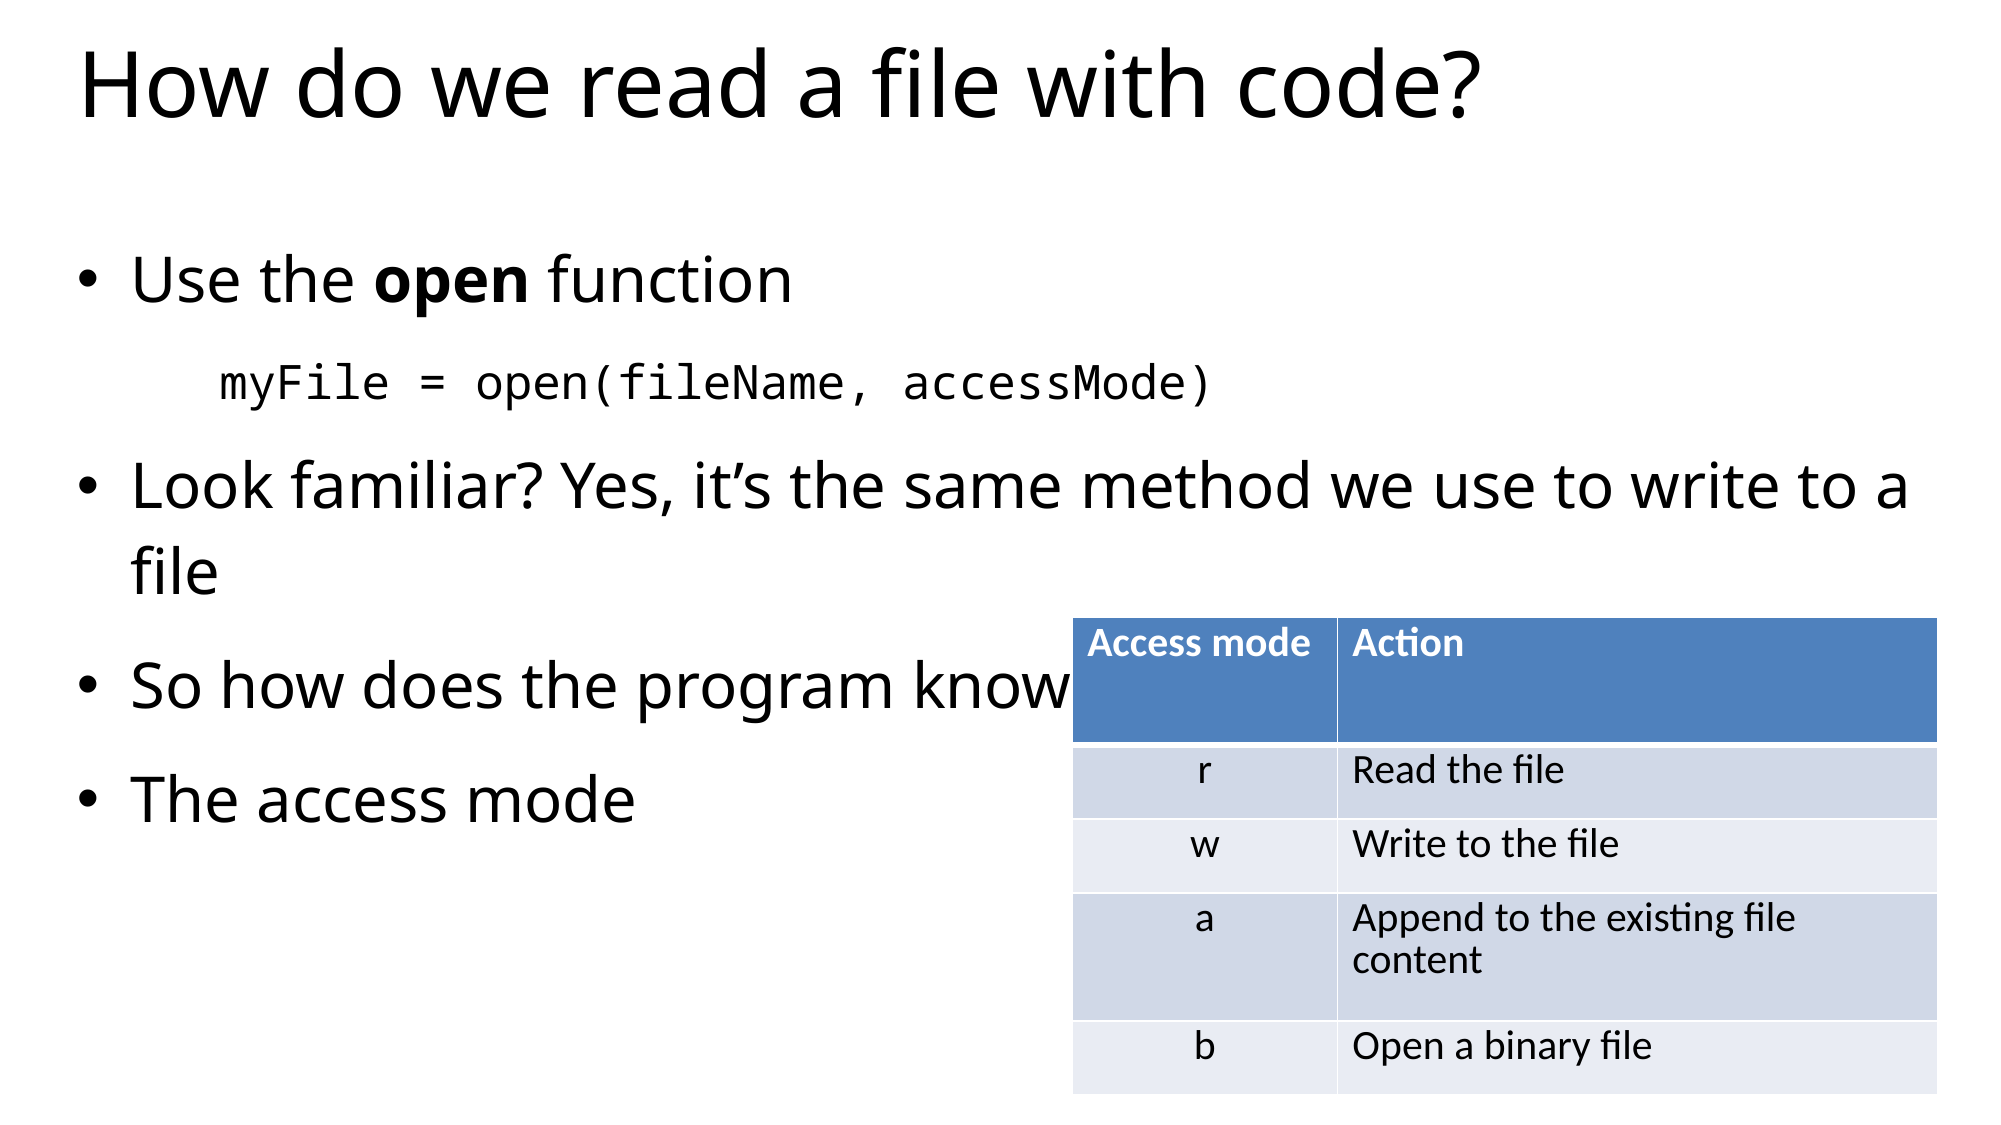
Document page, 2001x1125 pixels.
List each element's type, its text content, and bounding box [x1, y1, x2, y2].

table_cell r [1073, 748, 1337, 818]
table_cell Read the file [1338, 748, 1937, 818]
table_cell Open a binary file [1338, 1022, 1937, 1094]
table_cell Append to the existing file content [1338, 894, 1937, 1020]
table_header Action [1338, 618, 1937, 742]
text_box Use the open function myFile = open(fileName, accessMode) Look familiar? Yes, it’s the same method we use to write to a file So how does the program know whether to read or write? The access mode [62, 227, 1953, 914]
table_cell w [1073, 820, 1337, 892]
table_header Access mode [1073, 618, 1337, 742]
table_cell b [1073, 1022, 1337, 1094]
table_cell Write to the file [1338, 820, 1937, 892]
table_cell a [1073, 894, 1337, 1020]
text_box How do we read a file with code? [62, 29, 1953, 205]
